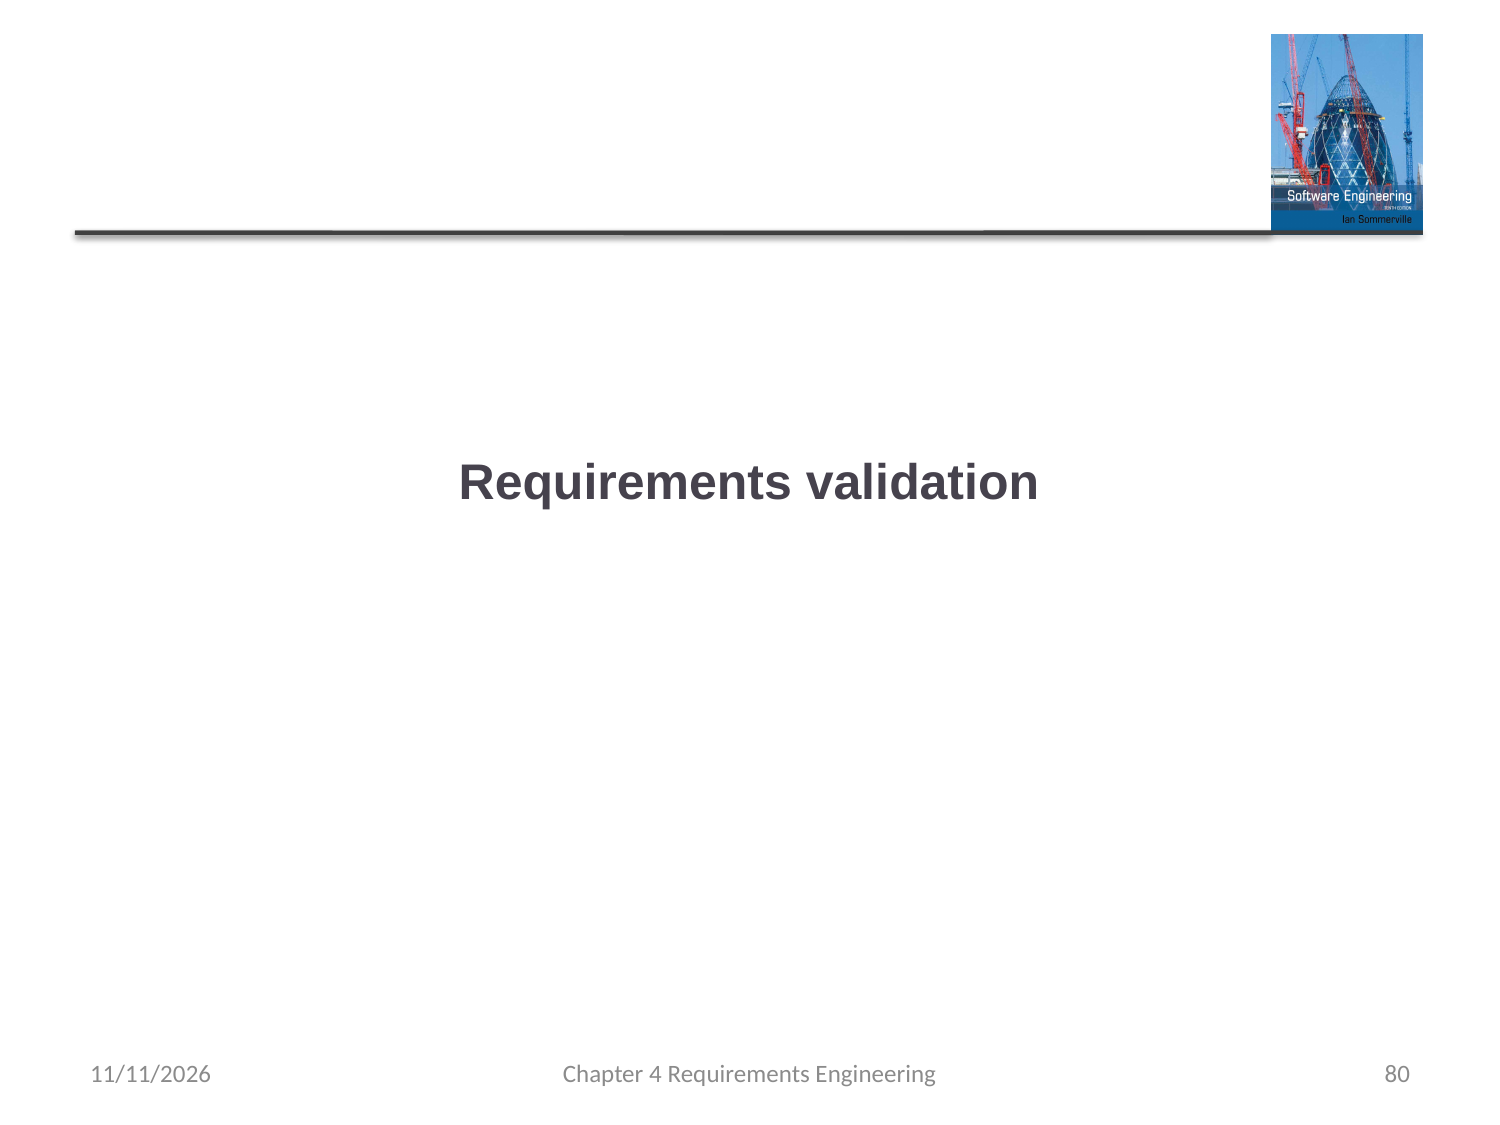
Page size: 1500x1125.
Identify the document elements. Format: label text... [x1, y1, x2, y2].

slide_number 80 [1074, 1042, 1425, 1103]
footer Chapter 4 Requirements Engineering [512, 1042, 988, 1103]
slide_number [75, 1042, 425, 1103]
picture [1271, 34, 1423, 230]
title Requirements validation [73, 385, 1426, 574]
